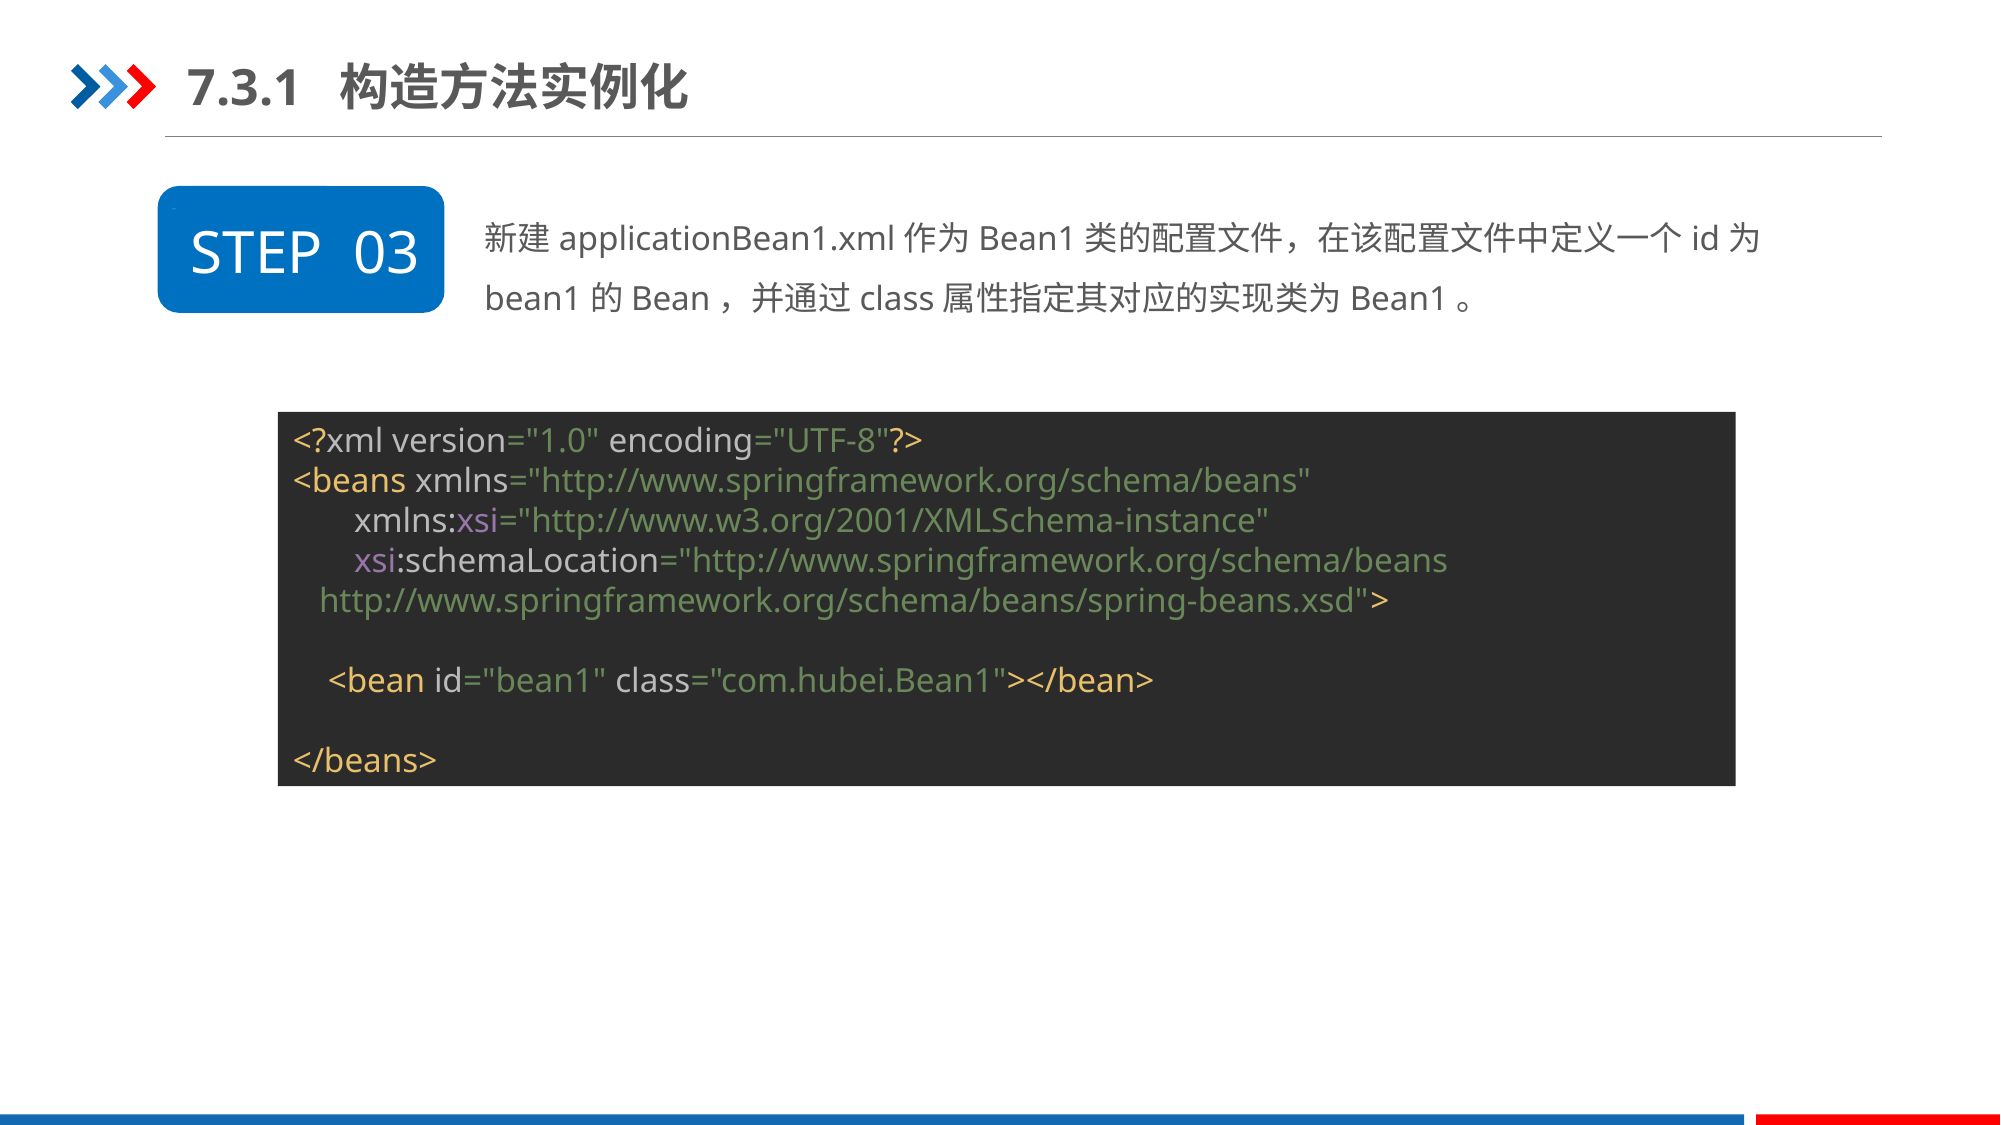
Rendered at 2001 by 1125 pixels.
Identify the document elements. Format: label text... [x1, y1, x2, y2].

text_box 7.3.1 构造方法实例化 [187, 43, 719, 127]
text_box <?xml version="1.0" encoding="UTF-8"?> <beans xmlns="http://www.springframework.org/schema/beans" xmlns:xsi="http://www.w3.org/2001/XMLSchema-instance" xsi:schemaLocation="http://www.springframework.org/schema/beans http://www.springframework.org/schema/beans/spring-beans.xsd"> <bean id="bean1" class="com.hubei.Bean1"></bean> </beans> [277, 411, 1736, 787]
text_box [156, 184, 446, 314]
text_box STEP 03 [172, 208, 439, 293]
text_box 新建applicationBean1.xml作为Bean1类的配置文件，在该配置文件中定义一个id为bean1的Bean，并通过class属性指定其对应的实现类为Bean1。 [469, 189, 1862, 325]
